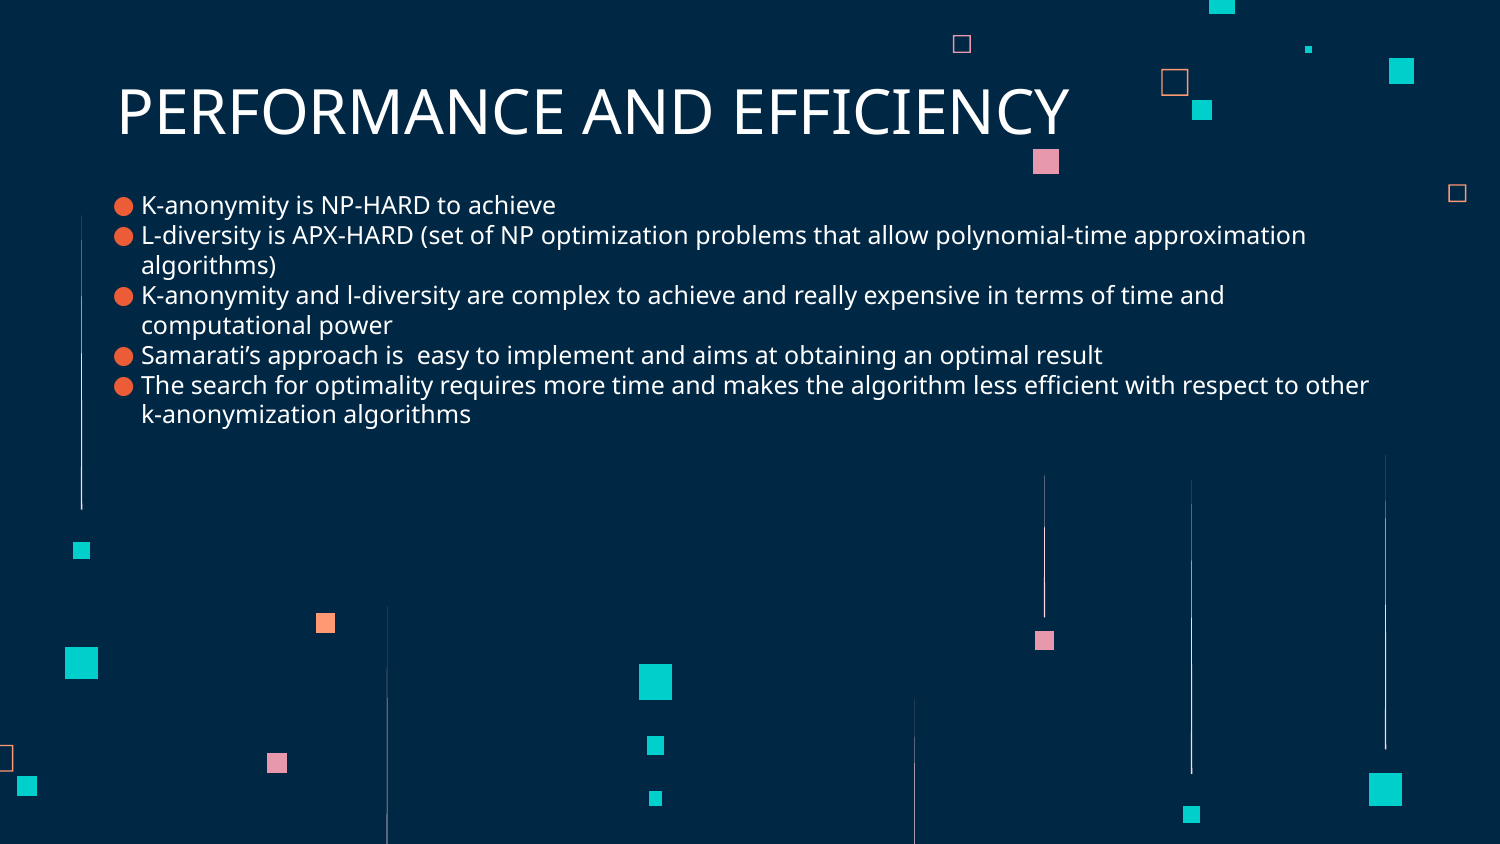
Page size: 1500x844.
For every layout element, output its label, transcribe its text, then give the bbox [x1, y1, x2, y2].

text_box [1369, 454, 1403, 807]
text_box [1034, 474, 1055, 651]
text_box [315, 612, 336, 633]
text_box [65, 214, 99, 680]
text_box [903, 699, 926, 844]
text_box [638, 663, 673, 807]
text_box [1175, 479, 1209, 844]
list K-anonymity is NP-HARD to achieve L-diversity is APX-HARD (set of NP optimization problems that allow polynomial-time approximation algorithms) K-anonymity and l-diversity are complex to achieve and really expensive in terms of time and computational power Samarati’s approach is easy to implement and aims at obtaining an optimal result The search for optimality requires more time and makes the algorithm less efficient with respect to other k-anonymization algorithms [97, 174, 1389, 640]
title PERFORMANCE AND EFFICIENCY [101, 67, 1385, 163]
text_box [266, 753, 287, 774]
